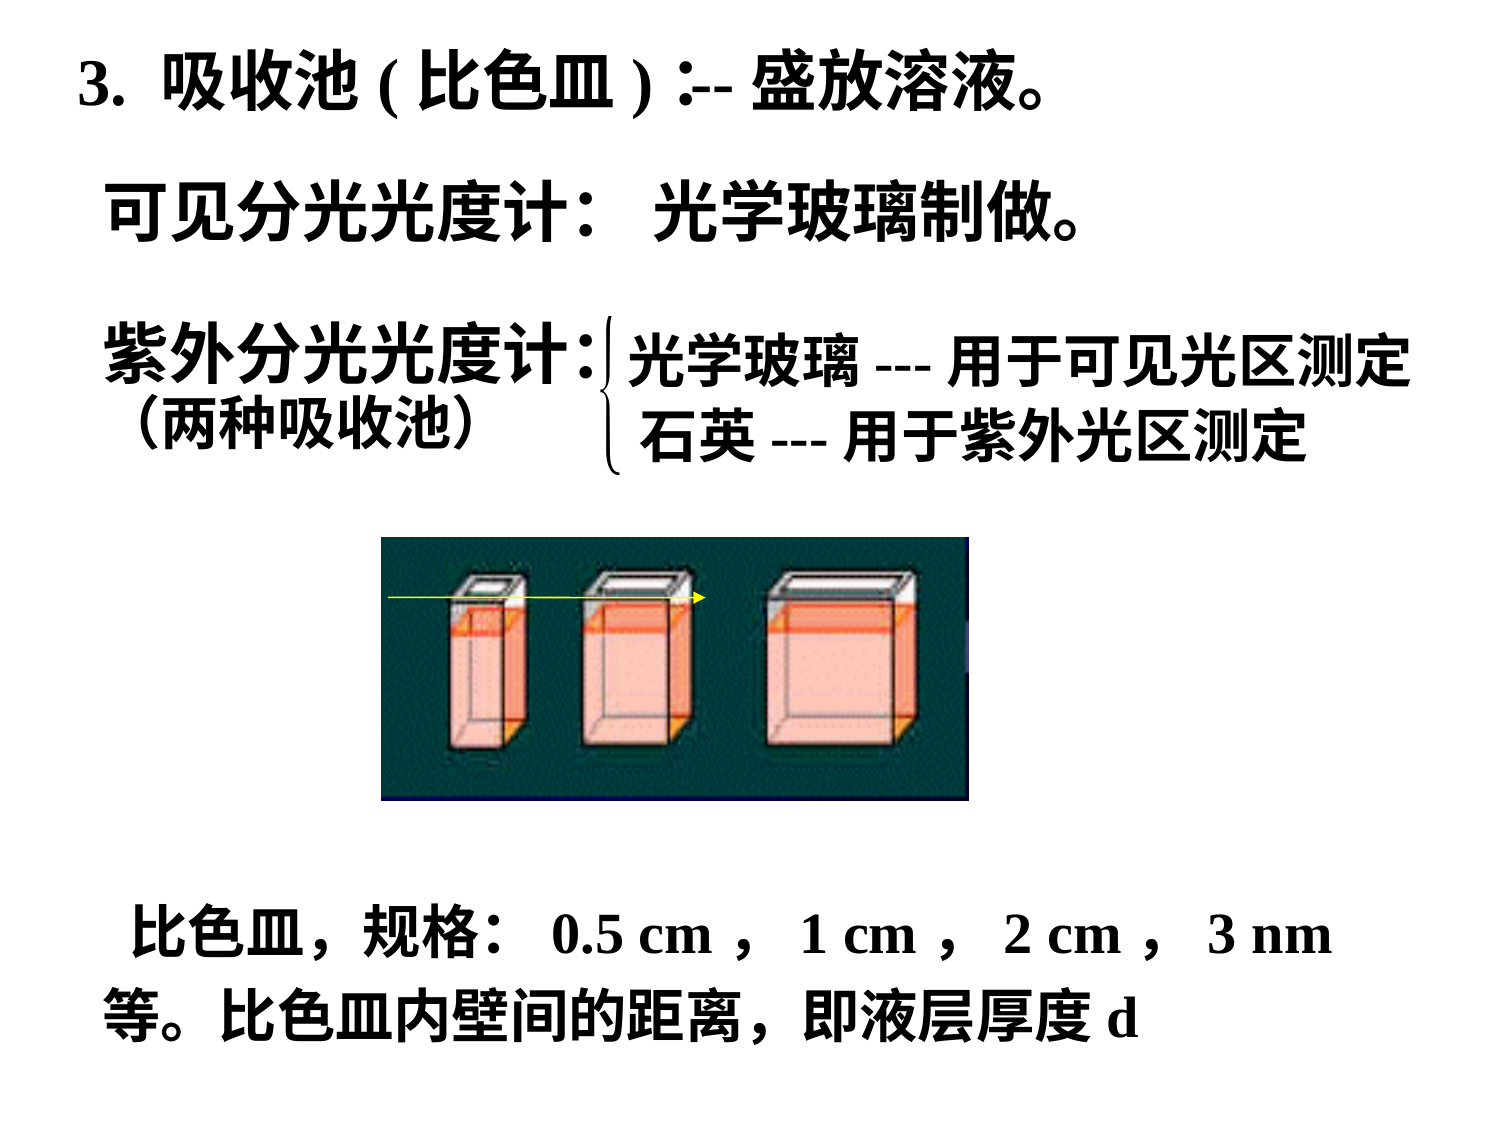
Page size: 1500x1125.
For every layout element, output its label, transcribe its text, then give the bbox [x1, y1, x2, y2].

text_box 光学玻璃制做。 [850, 162, 1238, 258]
picture [587, 316, 688, 492]
text_box 紫外分光光度计： [87, 304, 850, 400]
text_box 光学玻璃---用于可见光区测定 [688, 316, 1500, 402]
text_box 石英---用于紫外光区测定 [688, 391, 1463, 477]
text_box （两种吸收池） [87, 379, 550, 465]
text_box 比色皿，规格：0.5 cm，1 cm，2 cm，3 nm等。比色皿内壁间的距离，即液层厚度d [87, 874, 1413, 1058]
text_box --盛放溶液。 [674, 30, 1125, 126]
picture [381, 537, 969, 801]
text_box 可见分光光度计： [87, 162, 850, 258]
text_box (比色皿)： [362, 30, 674, 126]
text_box 3. 吸收池 [62, 30, 362, 126]
